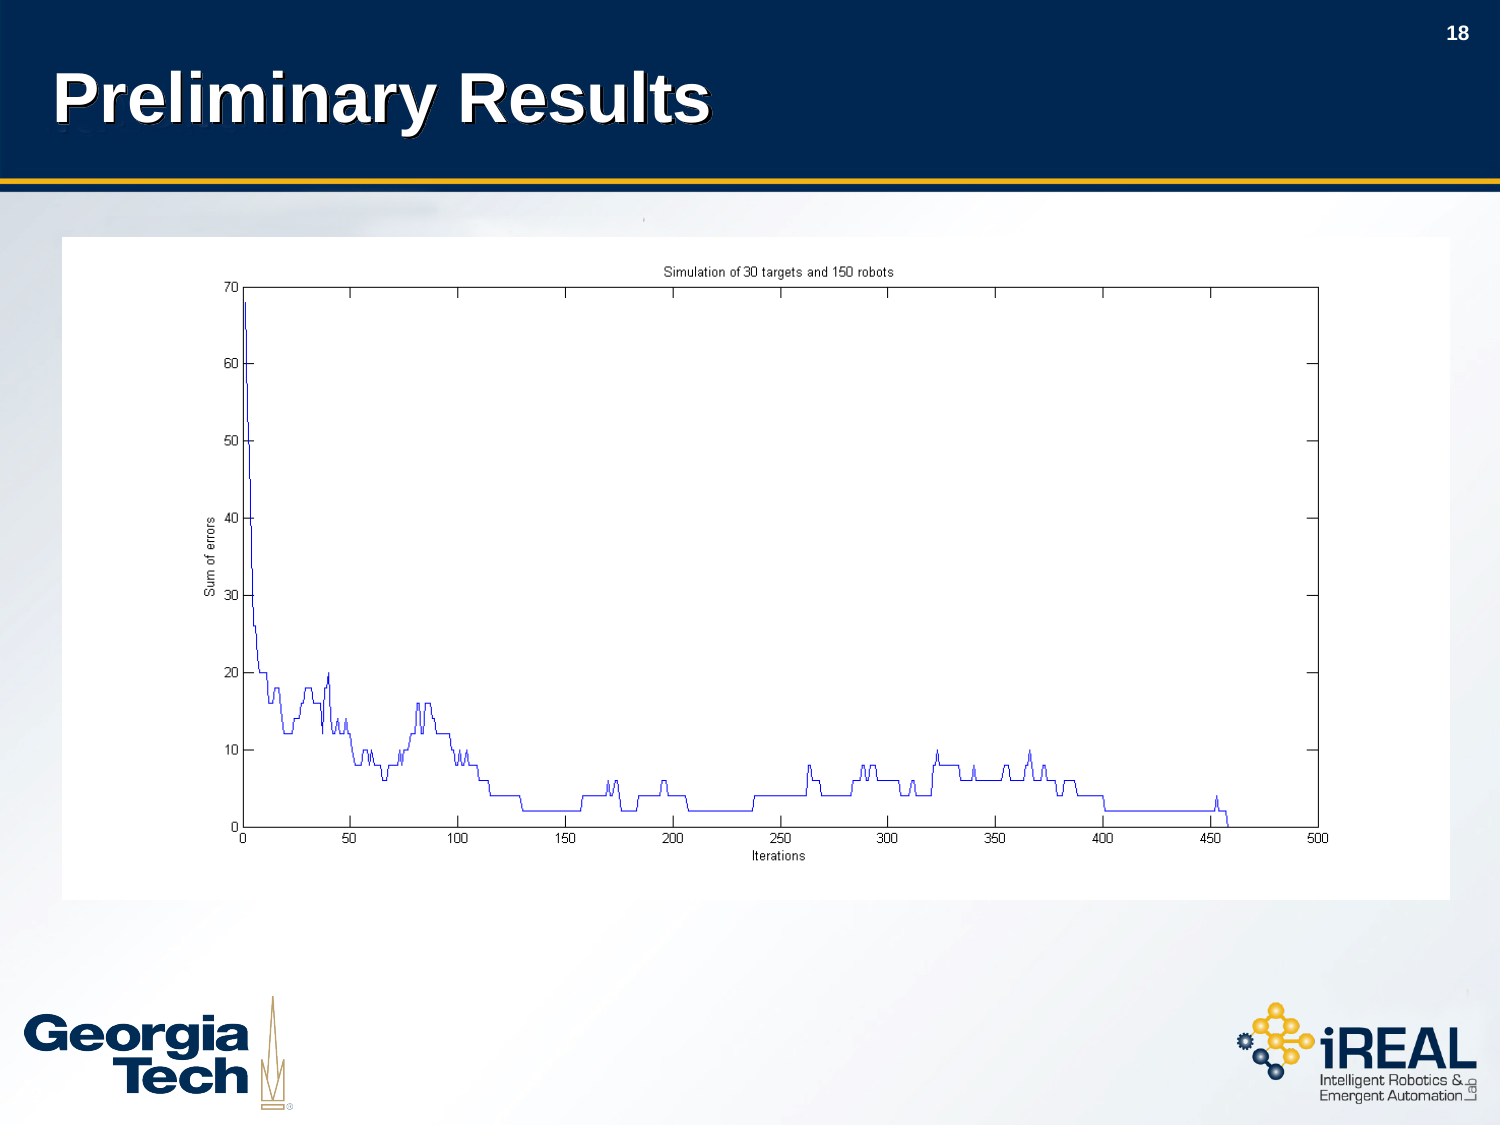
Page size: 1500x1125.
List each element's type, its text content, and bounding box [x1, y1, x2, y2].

picture [0, 0, 1500, 1125]
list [62, 237, 1451, 900]
title Preliminary Results [37, 0, 1475, 188]
